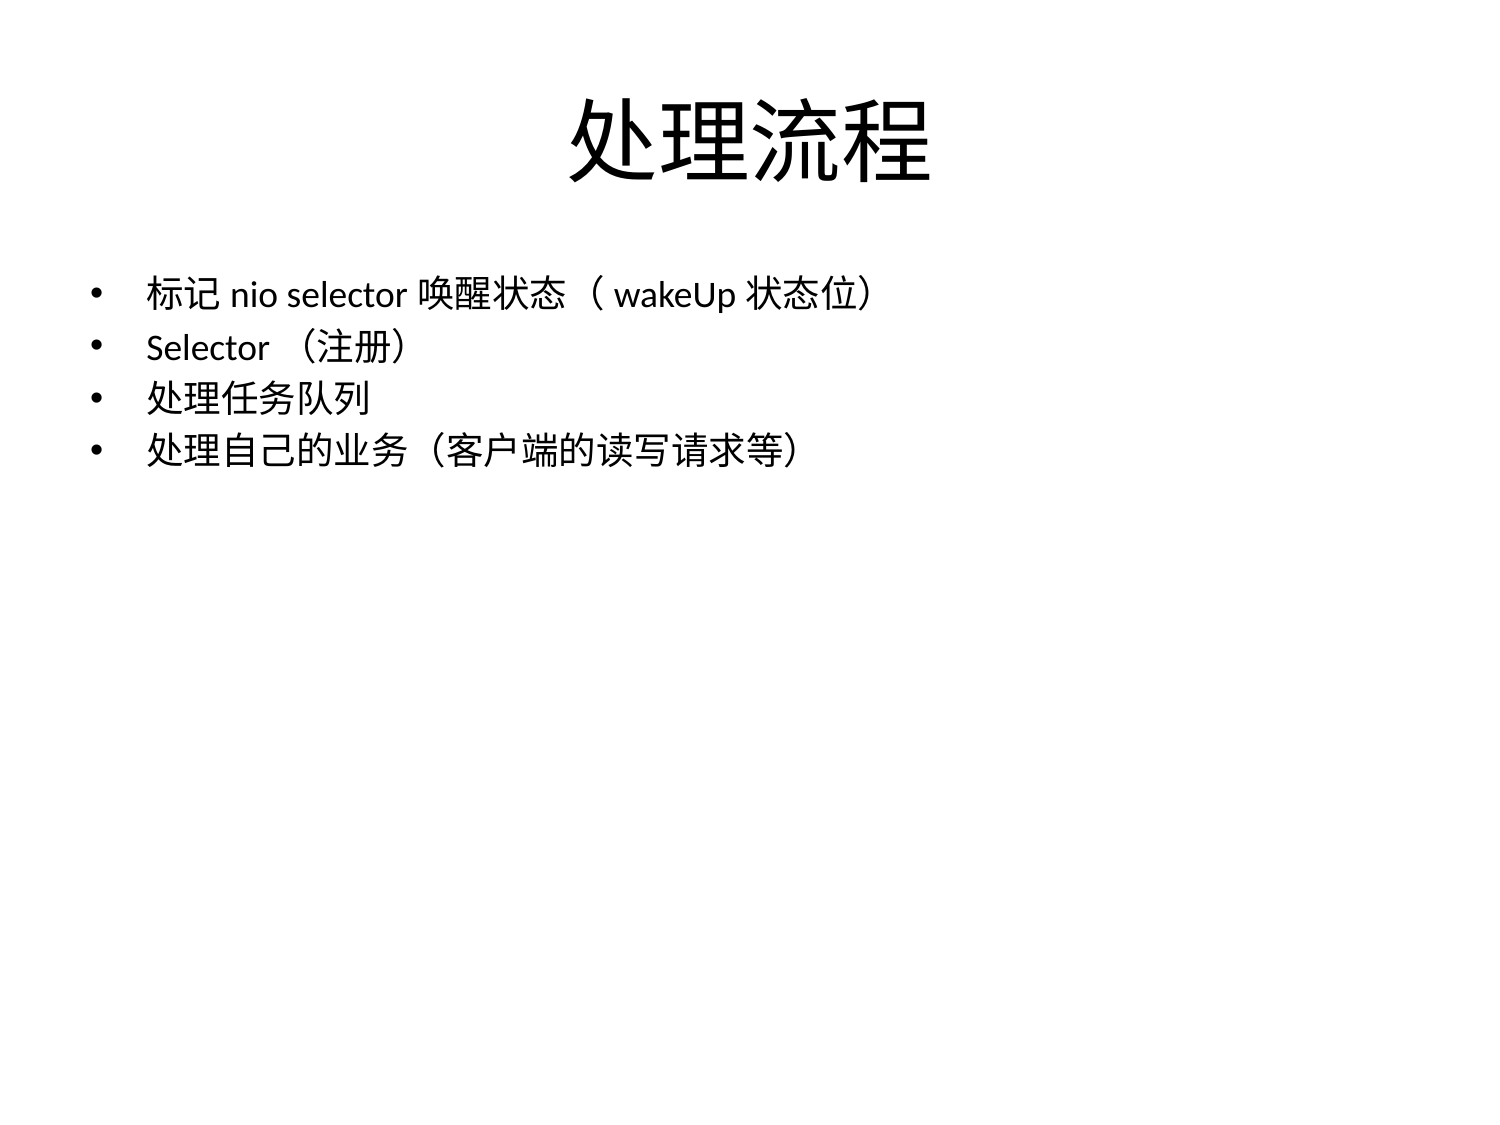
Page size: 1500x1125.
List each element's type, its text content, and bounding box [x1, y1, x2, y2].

list 标记nio selector唤醒状态（wakeUp状态位） Selector（注册） 处理任务队列 处理自己的业务（客户端的读写请求等） [75, 262, 1425, 1005]
title 处理流程 [75, 45, 1425, 233]
